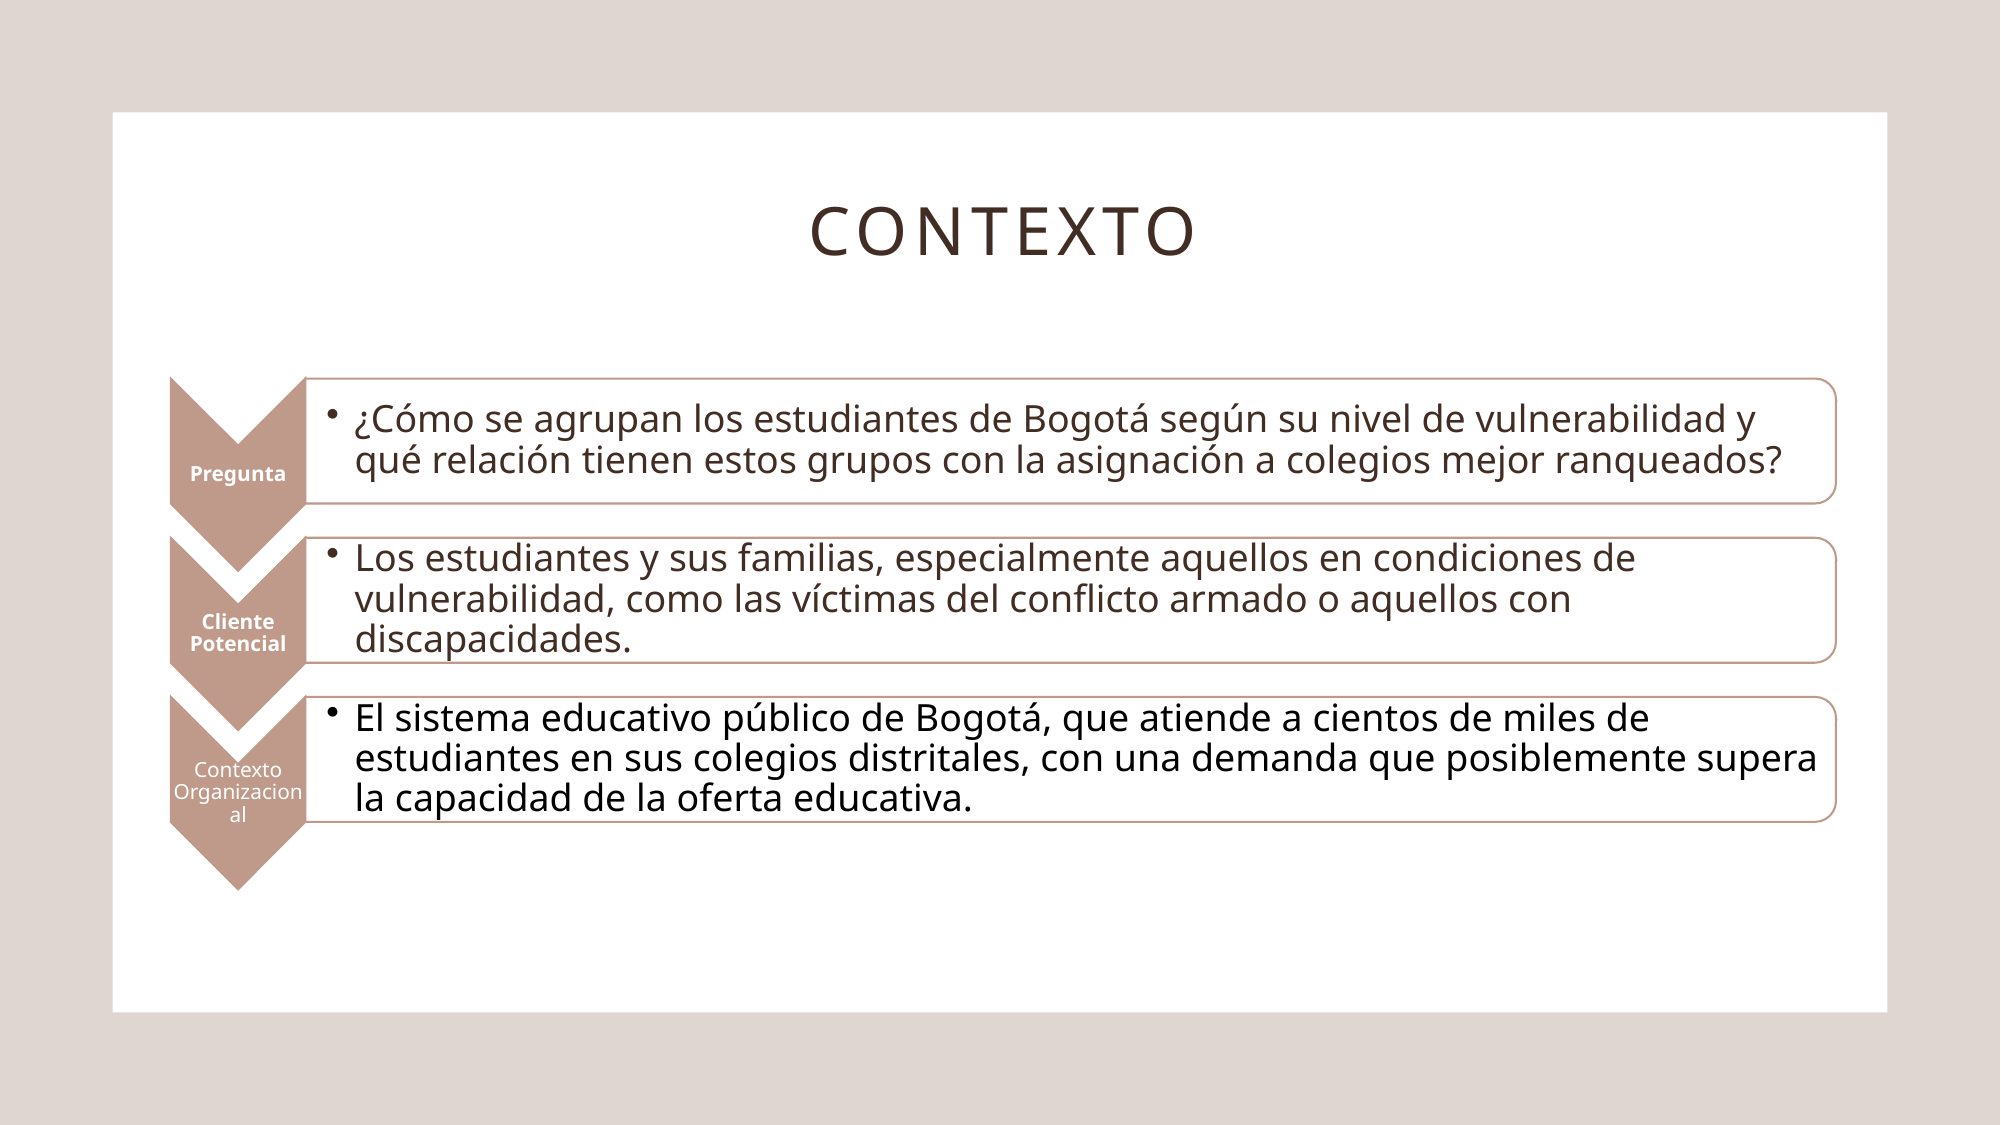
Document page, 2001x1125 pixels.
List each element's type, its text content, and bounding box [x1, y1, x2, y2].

text_box [0, 0, 2000, 1125]
text_box [111, 111, 1888, 1013]
title contexto [225, 113, 1782, 278]
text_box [170, 378, 1836, 890]
